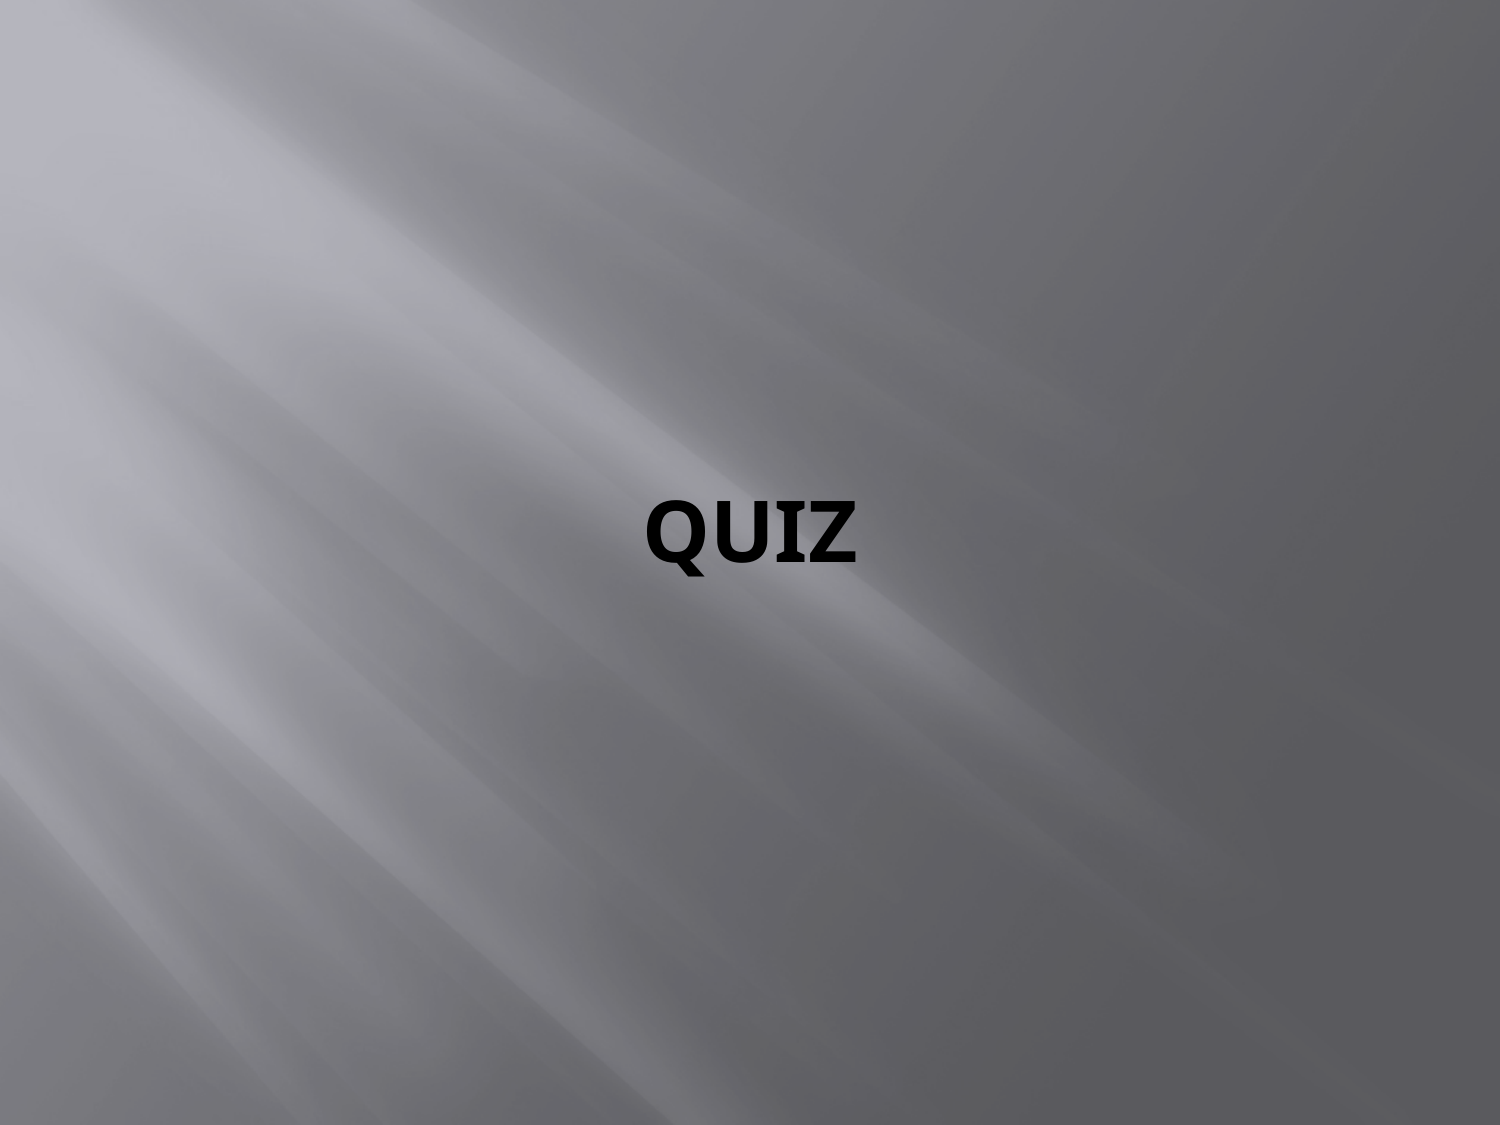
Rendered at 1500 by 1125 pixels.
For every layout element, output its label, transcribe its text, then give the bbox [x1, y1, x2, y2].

title QUIZ [75, 45, 1425, 1013]
